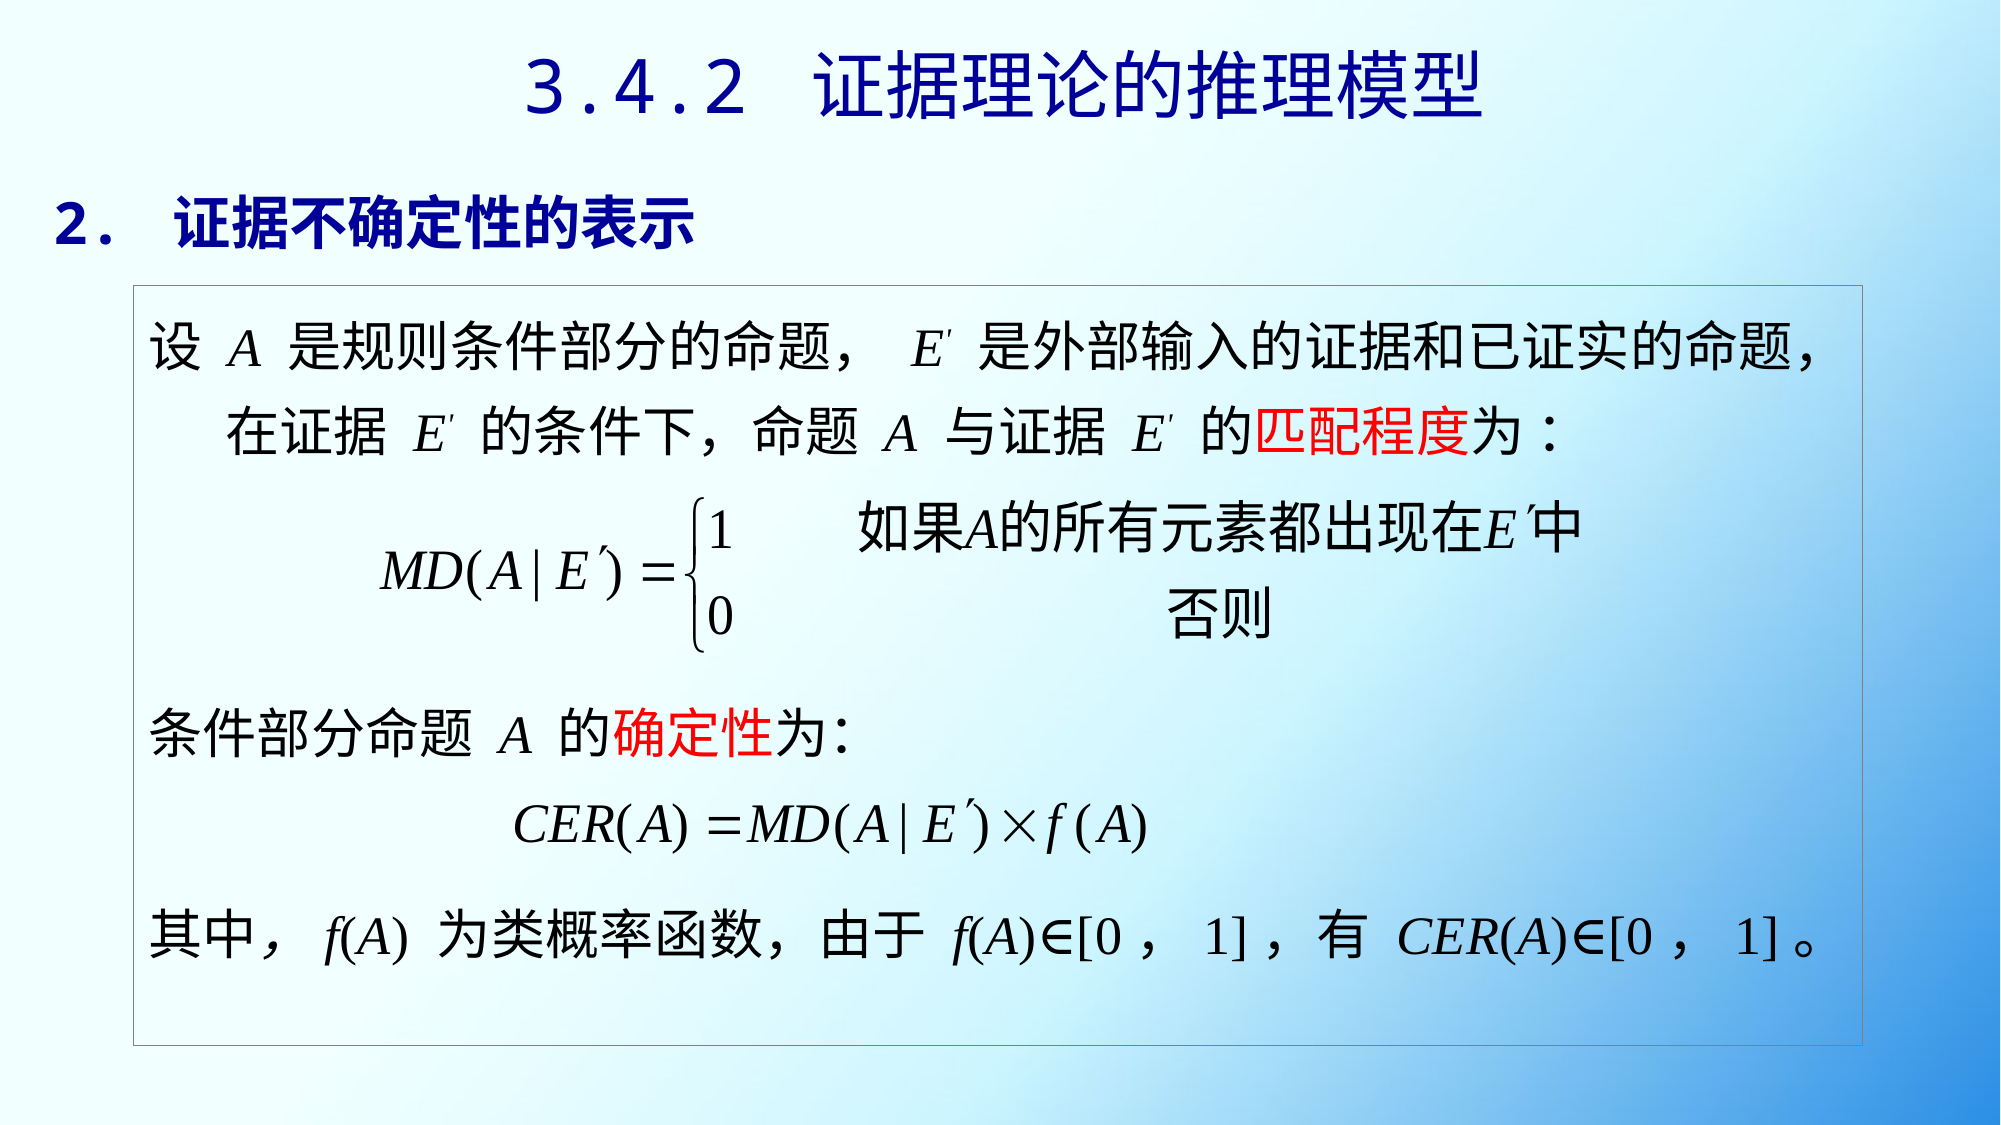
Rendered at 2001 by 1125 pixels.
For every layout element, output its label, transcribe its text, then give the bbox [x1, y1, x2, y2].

text_box 设 A 是规则条件部分的命题， E' 是外部输入的证据和已证实的命题，在证据 E' 的条件下，命题 A 与证据 E' 的匹配程度为 ： 条件部分命题 A 的确定性为： 其中，f(A) 为类概率函数，由于 f(A)∈[0，1]，有 CER(A)∈[0，1]。 [133, 285, 1863, 1046]
text_box 2. 证据不确定性的表示 [39, 157, 1889, 264]
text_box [505, 790, 1157, 866]
picture [0, 0, 2001, 1125]
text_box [371, 484, 1591, 666]
text_box 3.4.2 证据理论的推理模型 [86, 30, 1922, 136]
